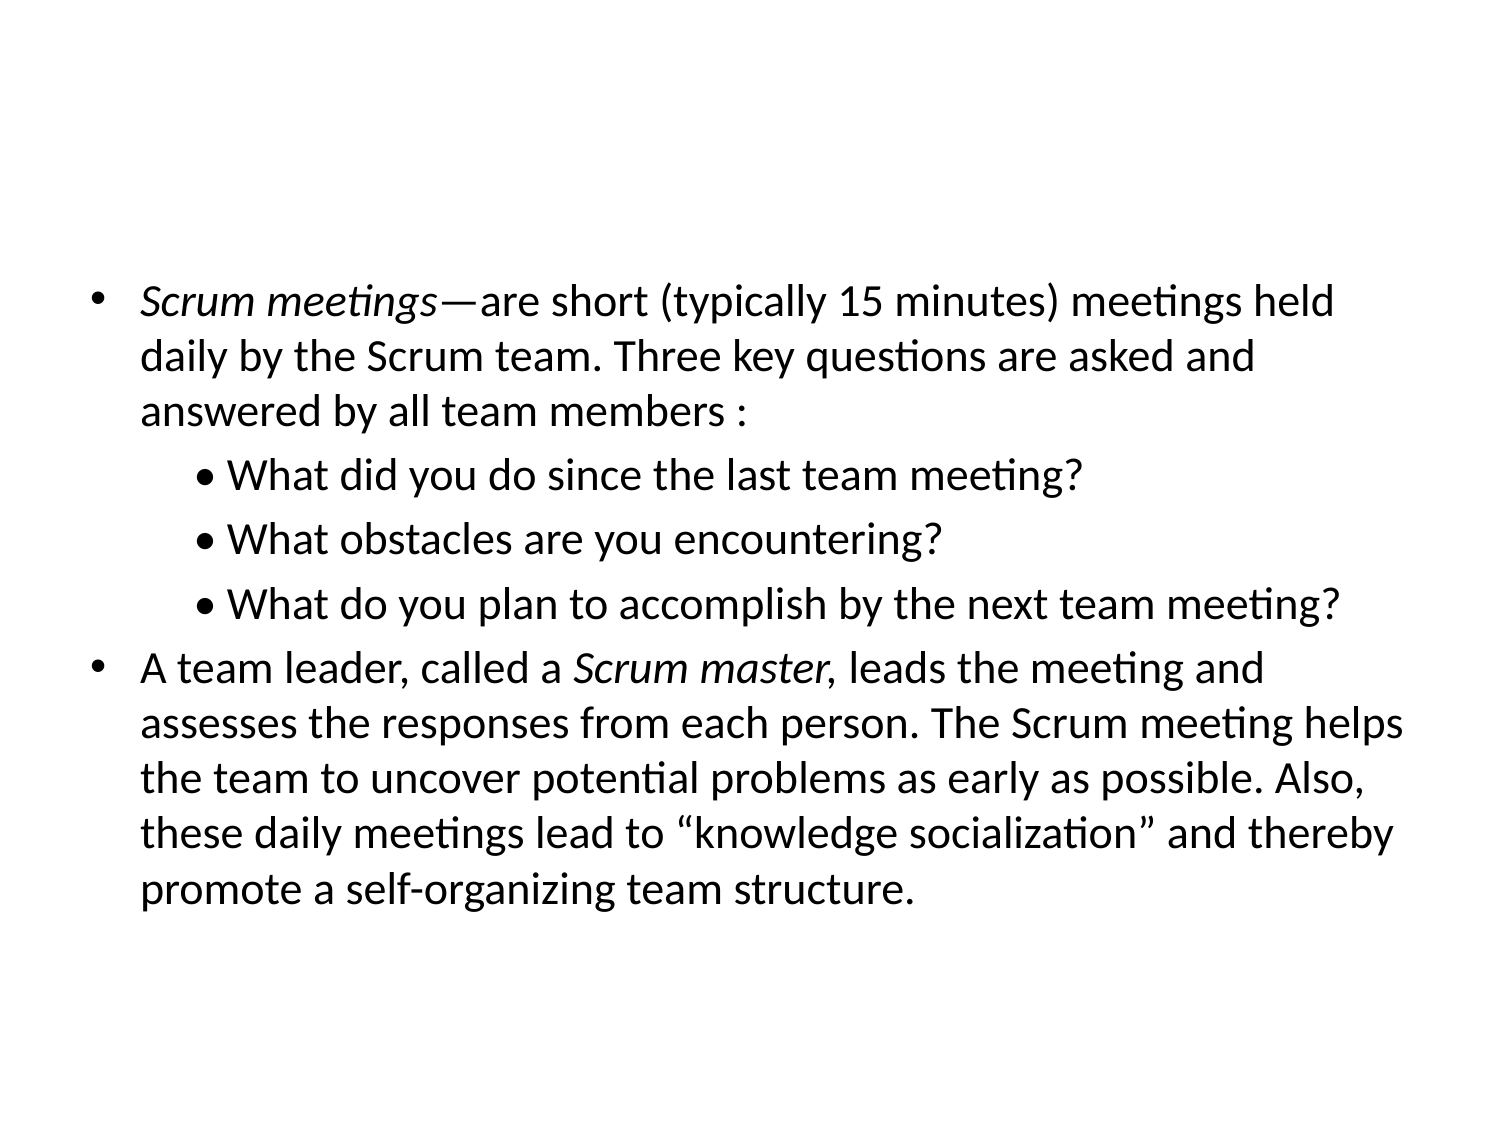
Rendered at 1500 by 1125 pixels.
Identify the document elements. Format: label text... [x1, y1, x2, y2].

list Scrum meetings—are short (typically 15 minutes) meetings held daily by the Scrum team. Three key questions are asked and answered by all team members : • What did you do since the last team meeting? • What obstacles are you encountering? • What do you plan to accomplish by the next team meeting? A team leader, called a Scrum master, leads the meeting and assesses the responses from each person. The Scrum meeting helps the team to uncover potential problems as early as possible. Also, these daily meetings lead to “knowledge socialization” and thereby promote a self-organizing team structure. [75, 262, 1425, 1005]
